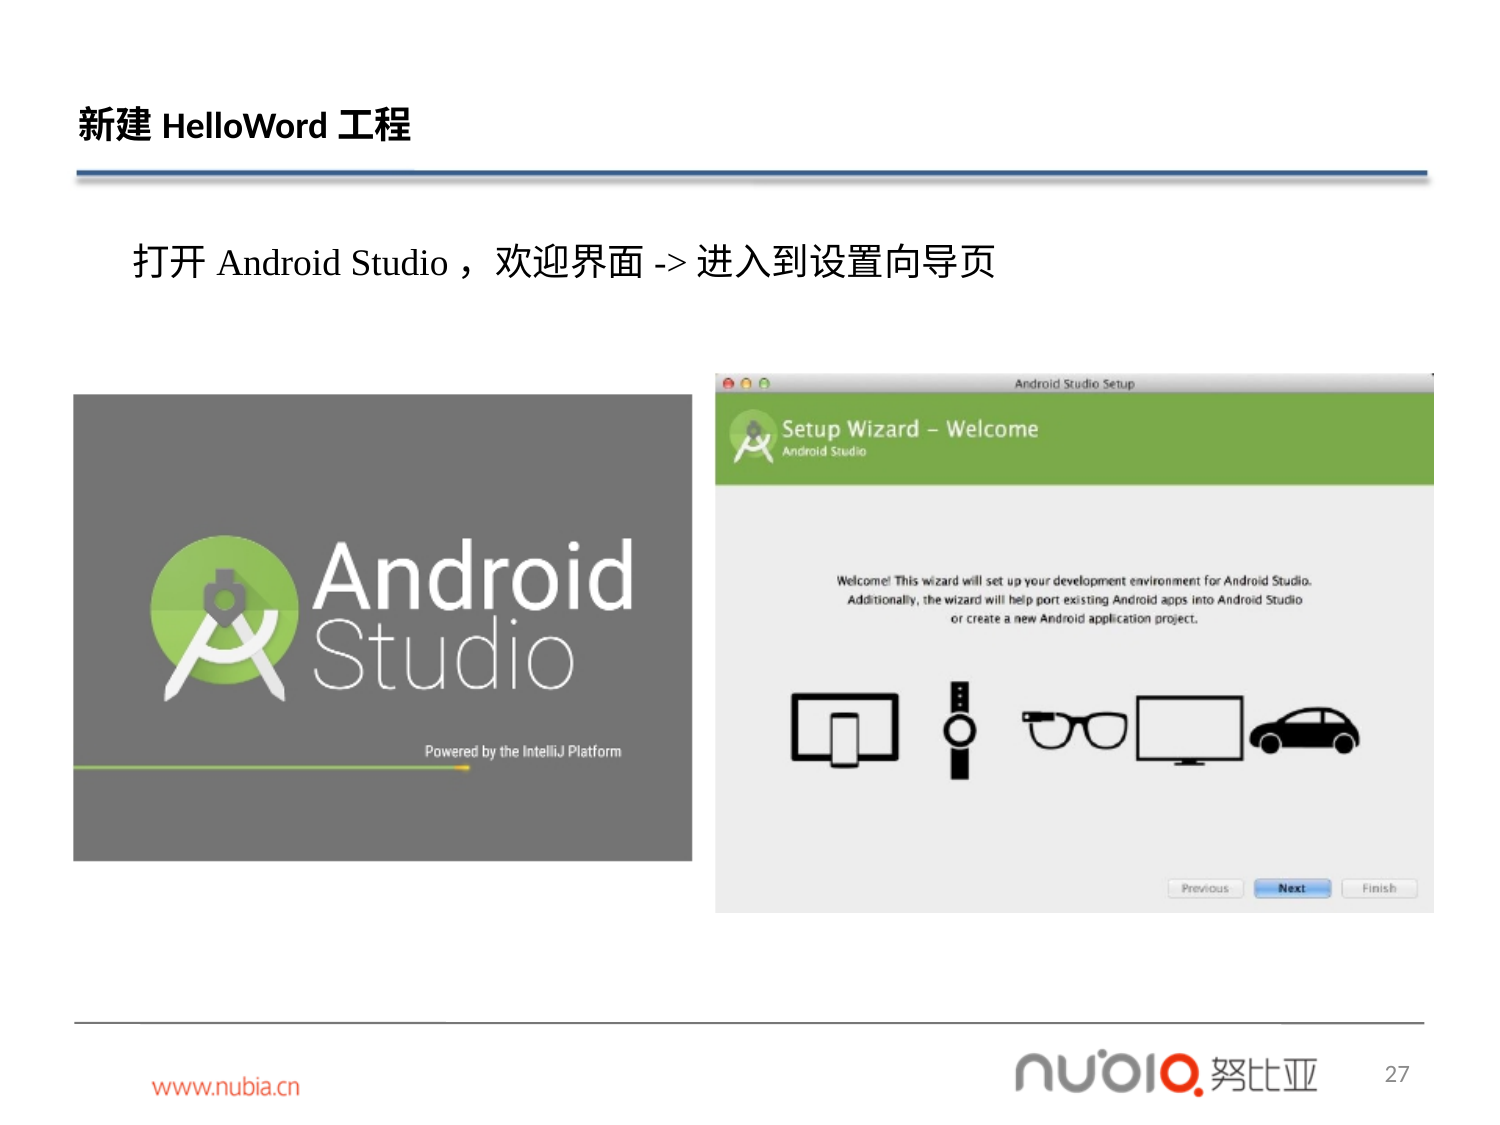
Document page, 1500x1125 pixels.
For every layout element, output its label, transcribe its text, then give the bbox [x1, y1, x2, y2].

picture [0, 0, 1500, 1125]
text_box 新建HelloWord工程 打开Android Studio，欢迎界面->进入到设置向导页 [78, 97, 997, 165]
text_box 新建HelloWord工程 打开Android Studio，欢迎界面->进入到设置向导页 [78, 202, 997, 291]
slide_number 27 [1074, 1042, 1425, 1103]
